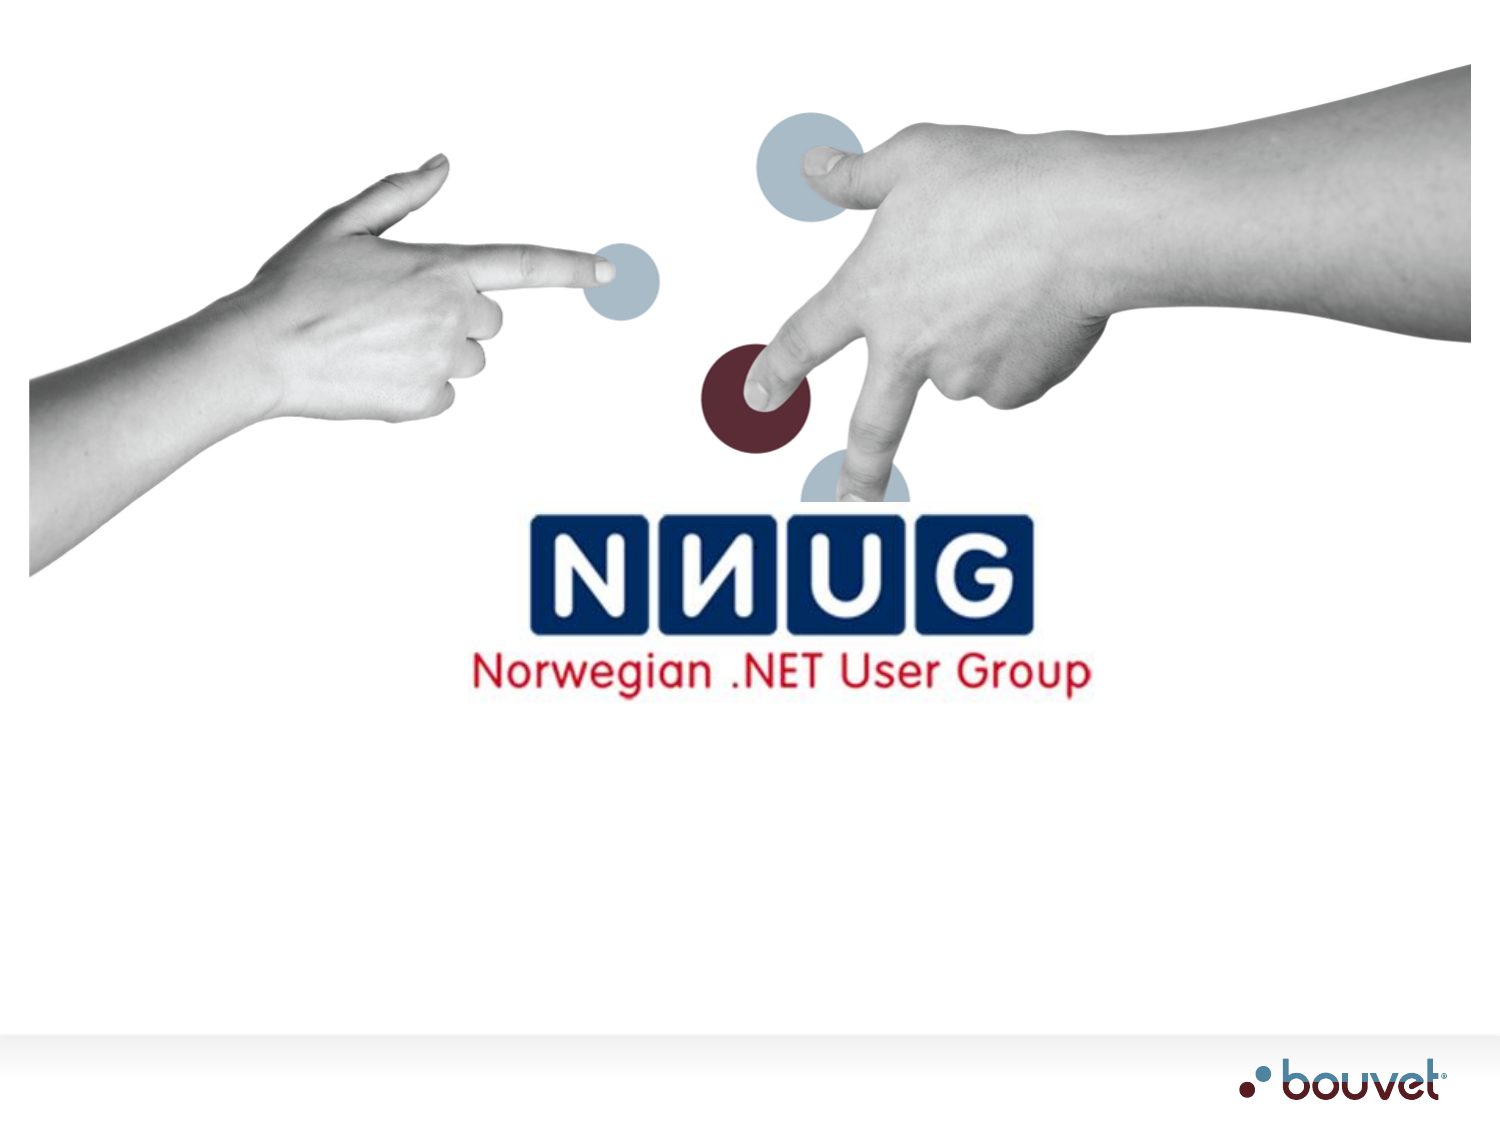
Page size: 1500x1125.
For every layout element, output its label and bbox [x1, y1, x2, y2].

picture [29, 29, 1471, 709]
